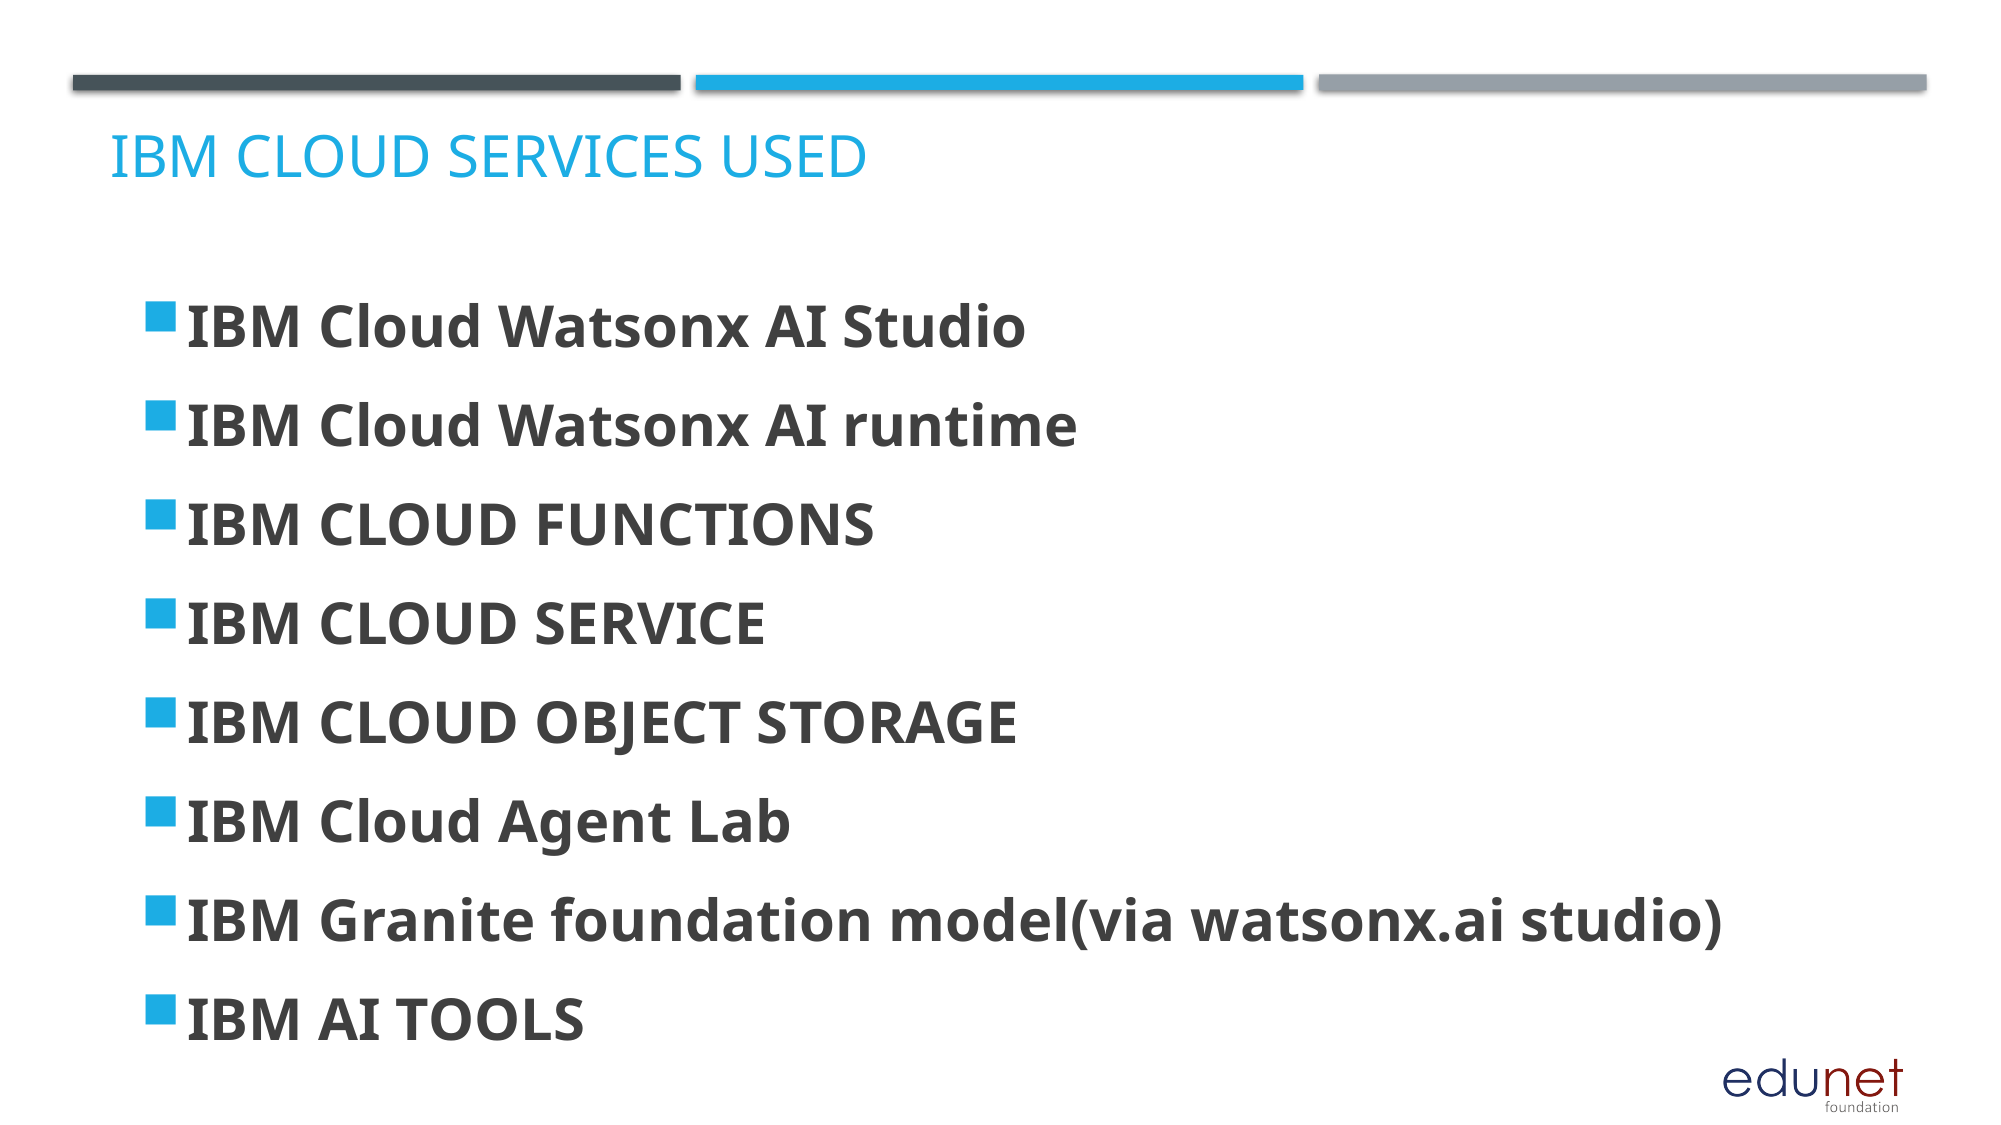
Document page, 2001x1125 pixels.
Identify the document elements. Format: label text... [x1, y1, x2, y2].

title IBM cloud services used [95, 109, 1905, 197]
list IBM Cloud Watsonx AI Studio IBM Cloud Watsonx AI runtime IBM CLOUD FUNCTIONS IBM CLOUD SERVICE IBM CLOUD OBJECT STORAGE IBM Cloud Agent Lab IBM Granite foundation model(via watsonx.ai studio) IBM AI TOOLS [125, 275, 1915, 1060]
picture [1719, 1060, 1905, 1116]
